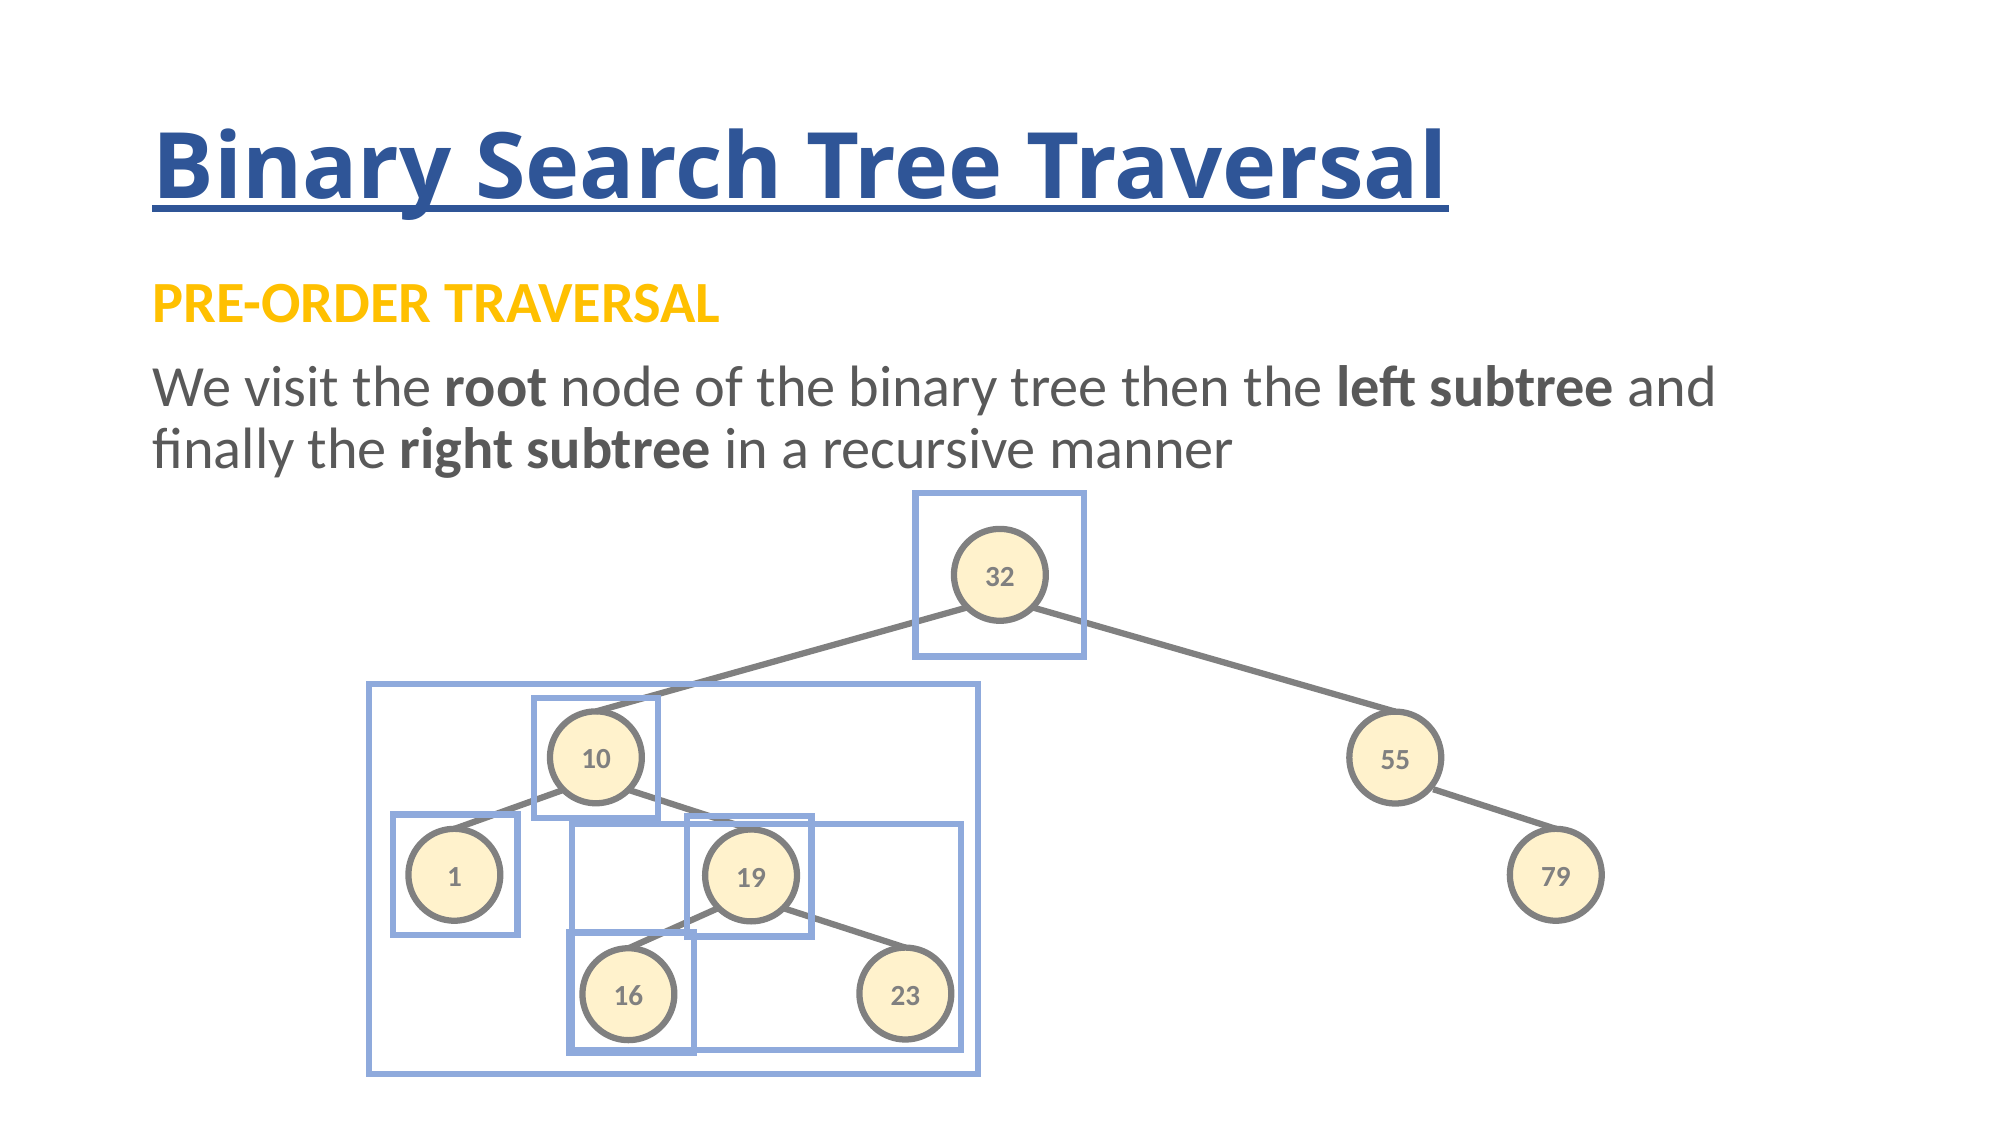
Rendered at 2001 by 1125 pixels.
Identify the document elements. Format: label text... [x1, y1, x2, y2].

text_box [533, 697, 659, 819]
text_box 55 [1348, 710, 1443, 805]
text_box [454, 789, 564, 829]
text_box [392, 814, 518, 936]
text_box [368, 683, 979, 1075]
text_box [914, 492, 1085, 657]
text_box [1032, 607, 1396, 712]
text_box [569, 932, 695, 1054]
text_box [782, 907, 906, 948]
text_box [628, 789, 752, 830]
text_box 79 [1508, 827, 1603, 922]
text_box [695, 823, 962, 1051]
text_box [628, 907, 719, 949]
title Binary Search Tree Traversal [137, 59, 1863, 264]
text_box [686, 815, 812, 938]
list PRE-ORDER TRAVERSAL We visit the root node of the binary tree then the left subtree and finally the right subtree in a recursive manner [137, 264, 1863, 1066]
text_box [571, 823, 686, 932]
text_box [1433, 789, 1556, 829]
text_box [595, 607, 968, 712]
